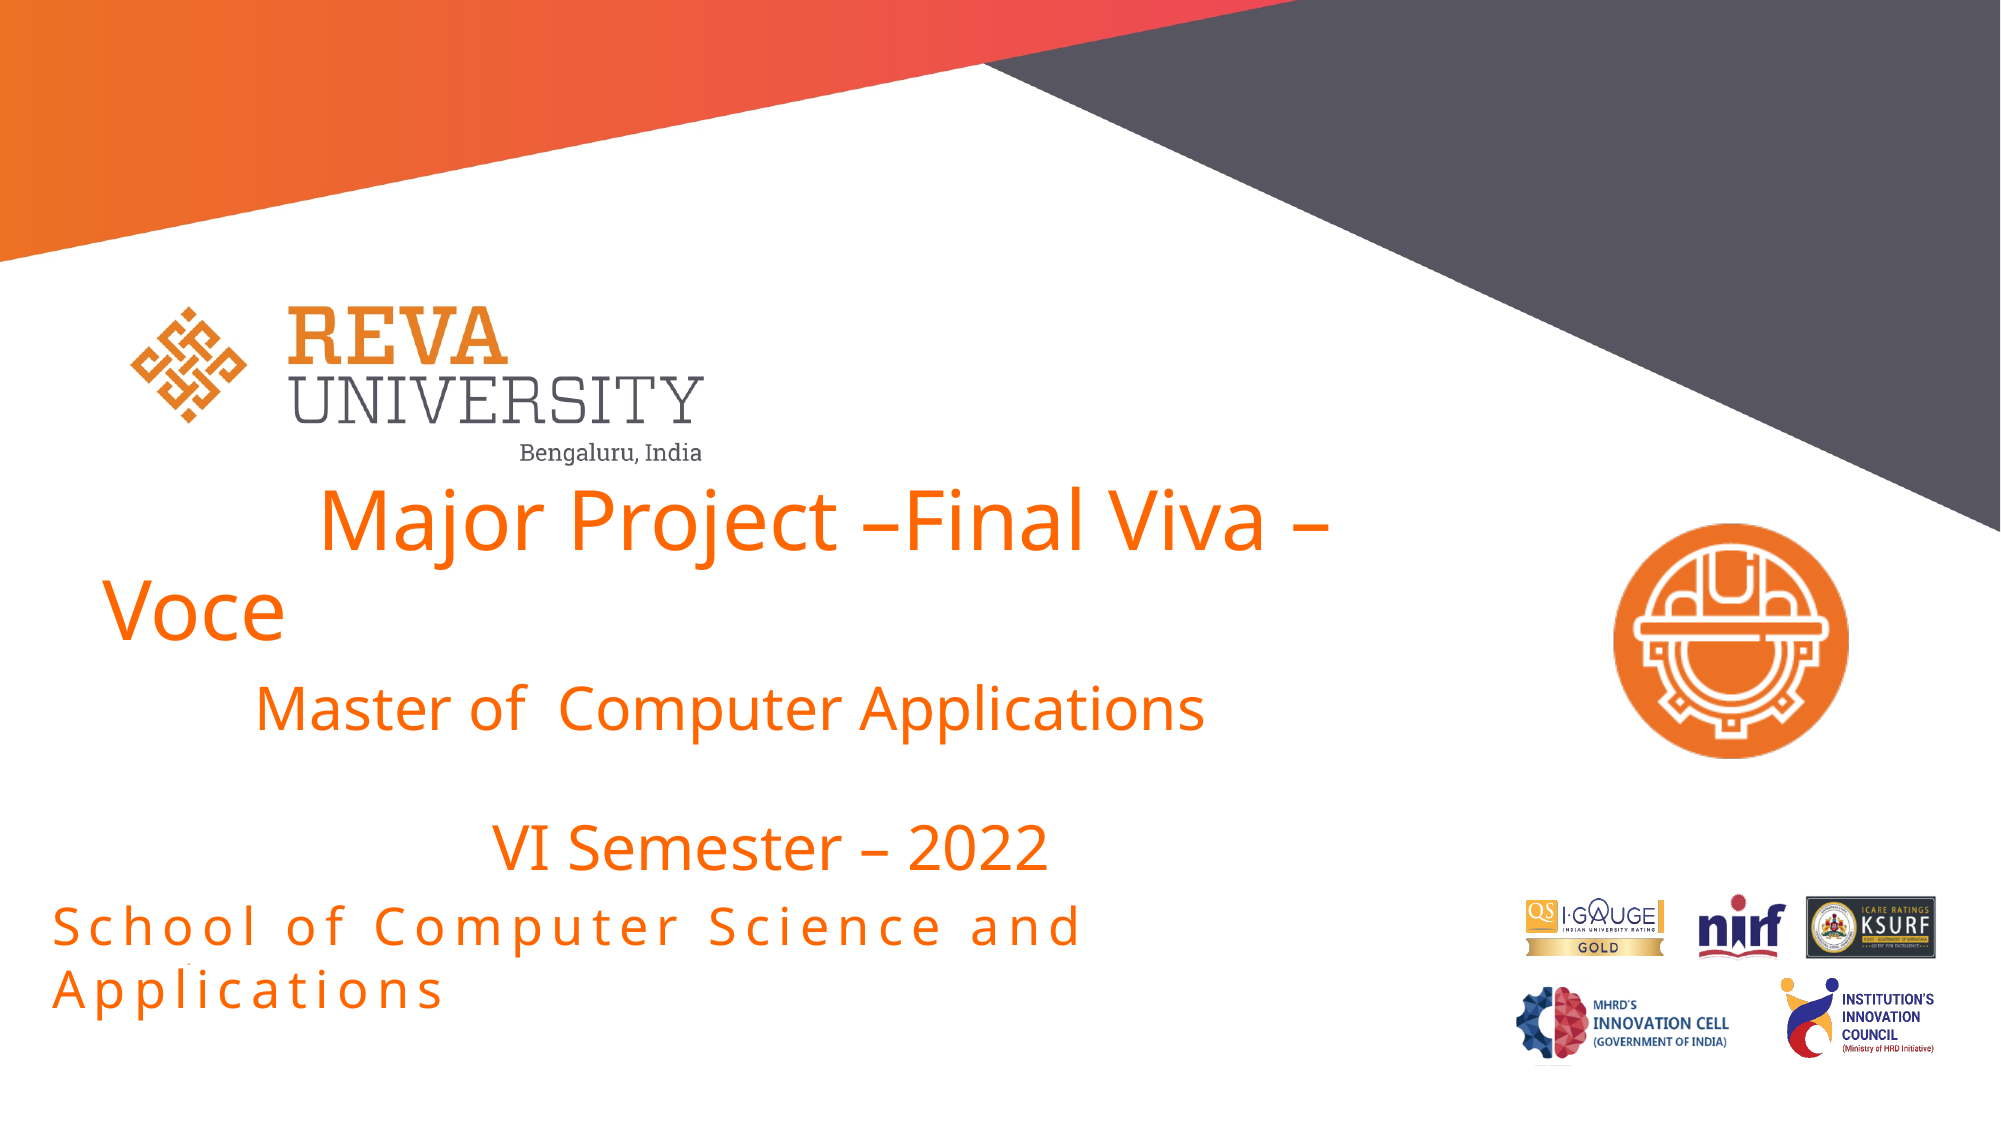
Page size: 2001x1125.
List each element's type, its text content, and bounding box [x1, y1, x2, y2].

list School of Computer Science and Applications [37, 875, 1475, 1038]
title Major Project –Final Viva –Voce Master of Computer Applications VI Semester – 2022 [87, 612, 1525, 750]
picture [0, 0, 2001, 1125]
